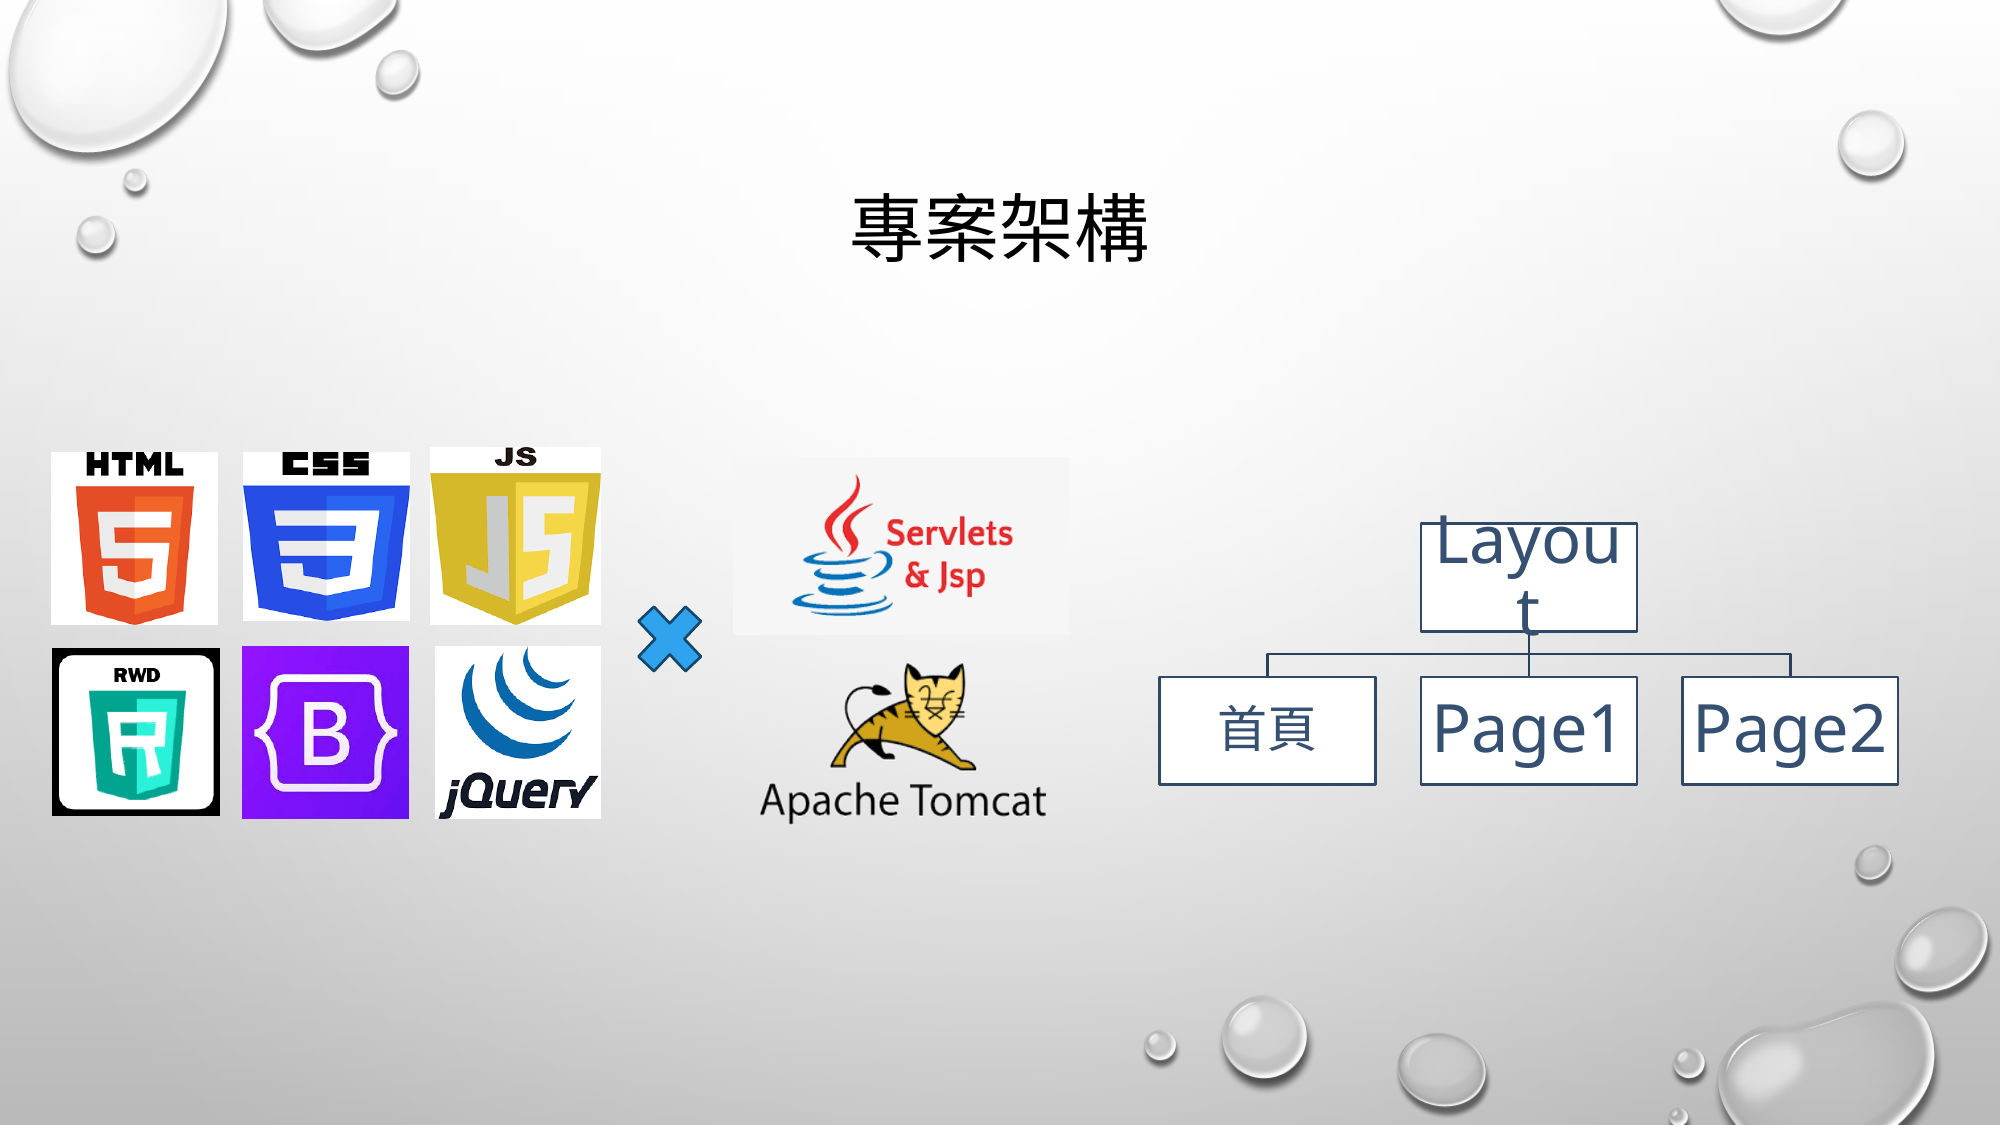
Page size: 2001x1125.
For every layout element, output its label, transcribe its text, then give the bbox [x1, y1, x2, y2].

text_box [1159, 388, 1899, 920]
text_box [51, 446, 1111, 862]
title 專案架構 [149, 101, 1851, 364]
picture [0, 0, 2000, 1125]
